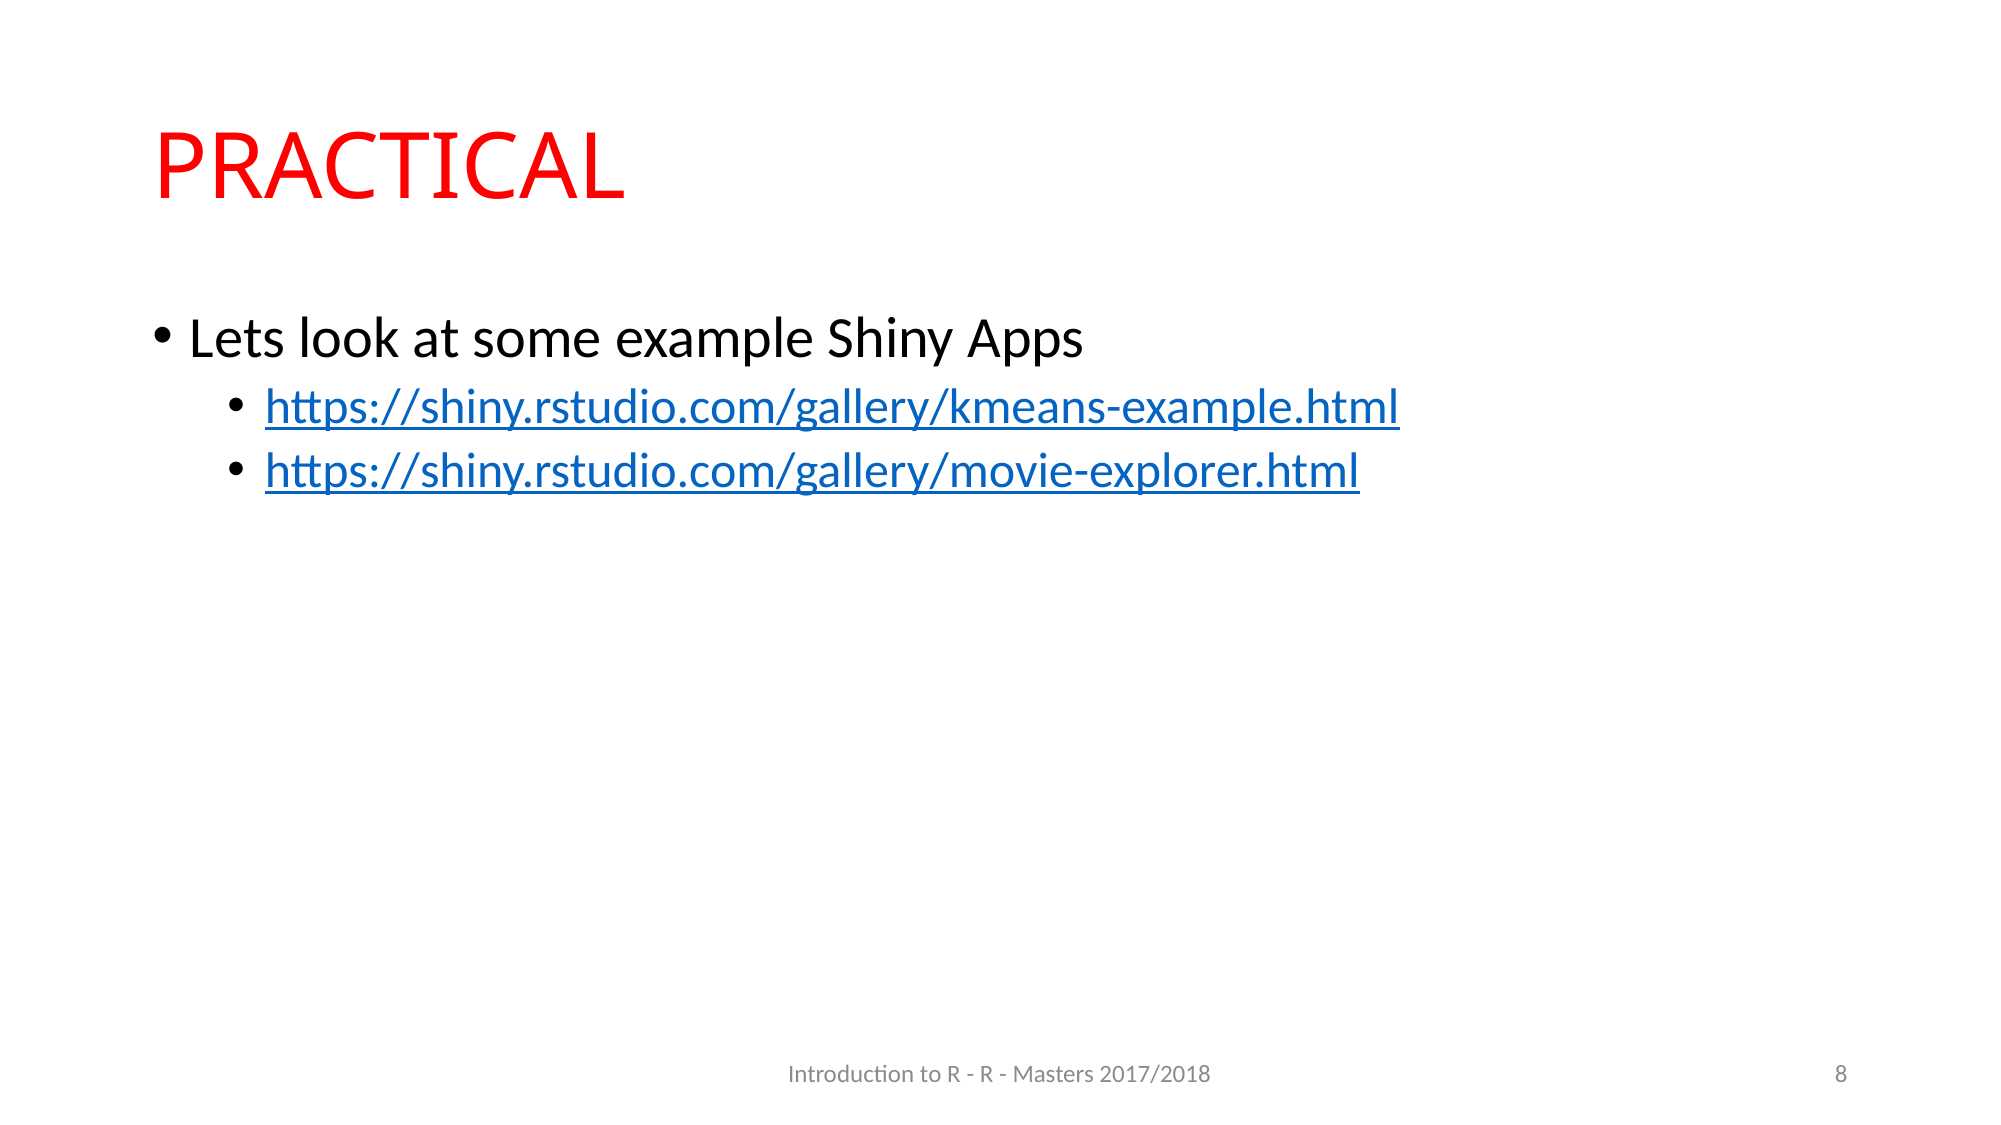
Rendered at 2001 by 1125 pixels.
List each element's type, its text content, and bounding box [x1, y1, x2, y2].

footer Introduction to R - R - Masters 2017/2018 [662, 1042, 1338, 1103]
title PRACTICAL [137, 59, 1863, 278]
slide_number 8 [1412, 1042, 1863, 1103]
list Lets look at some example Shiny Apps https://shiny.rstudio.com/gallery/kmeans-example.html https://shiny.rstudio.com/gallery/movie-explorer.html [137, 299, 1863, 1014]
